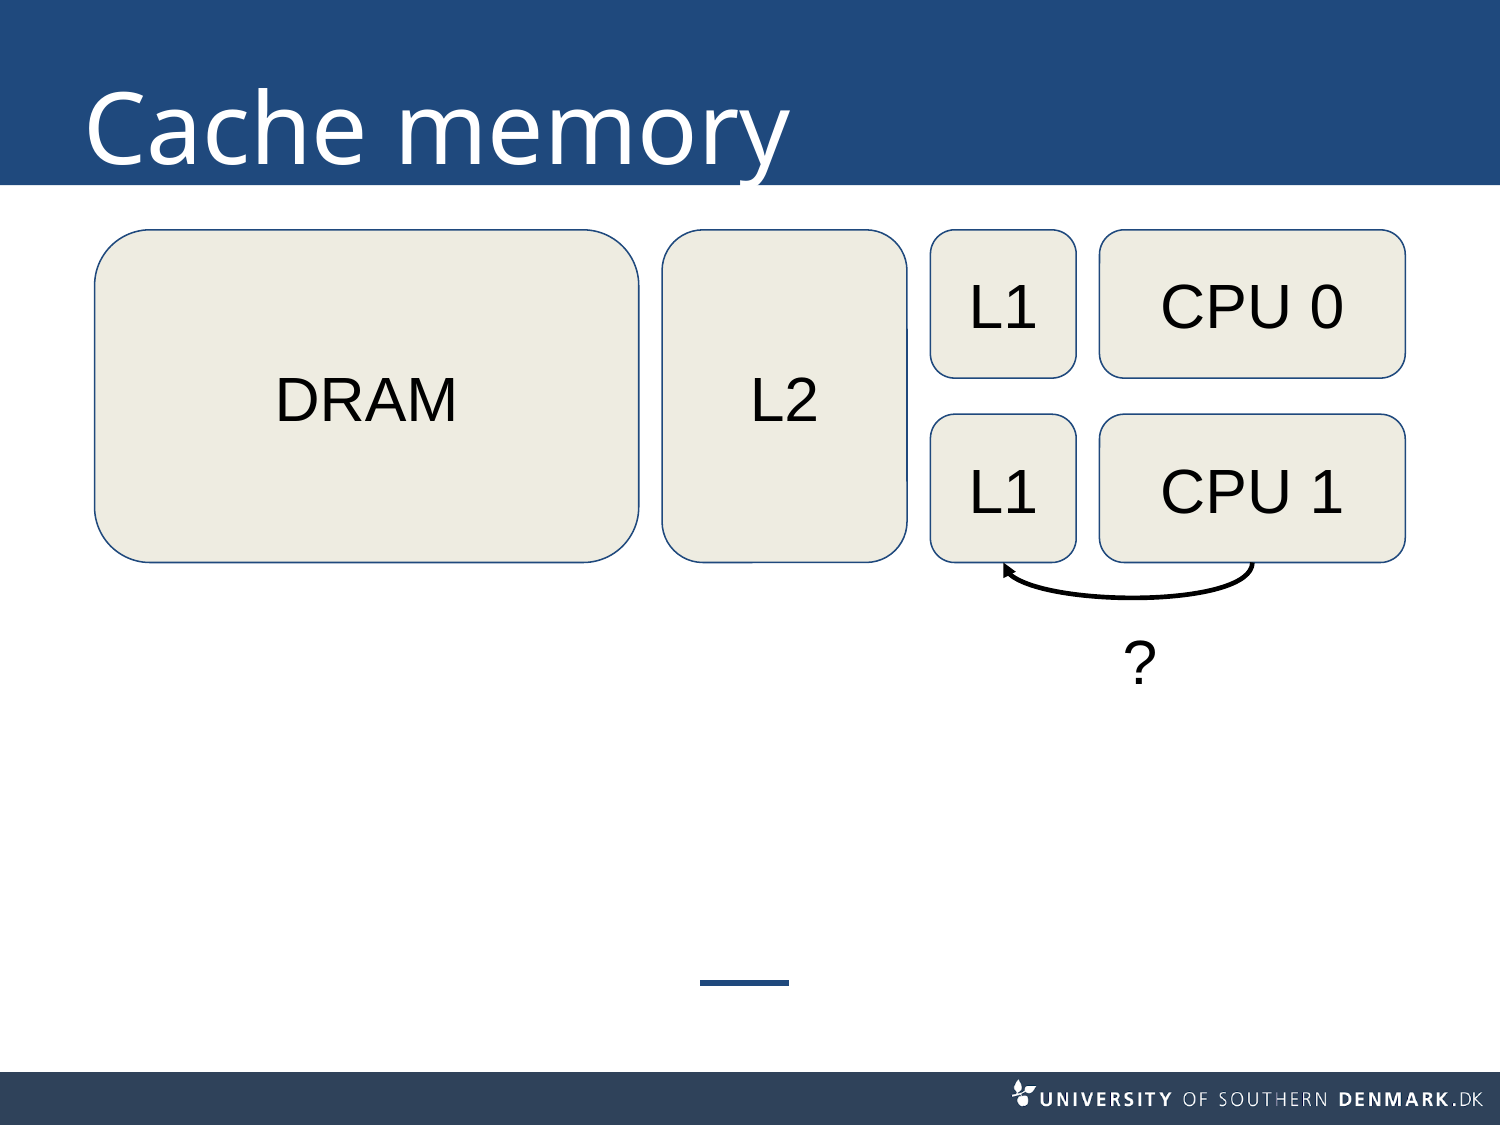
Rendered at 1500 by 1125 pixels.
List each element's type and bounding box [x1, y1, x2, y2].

picture [0, 1072, 1500, 1125]
text_box [662, 229, 908, 563]
title [68, 63, 1465, 186]
text_box [930, 229, 1077, 379]
text_box [1099, 229, 1406, 379]
text_box [1076, 414, 1406, 721]
text_box [94, 229, 639, 563]
text_box [930, 414, 1077, 563]
